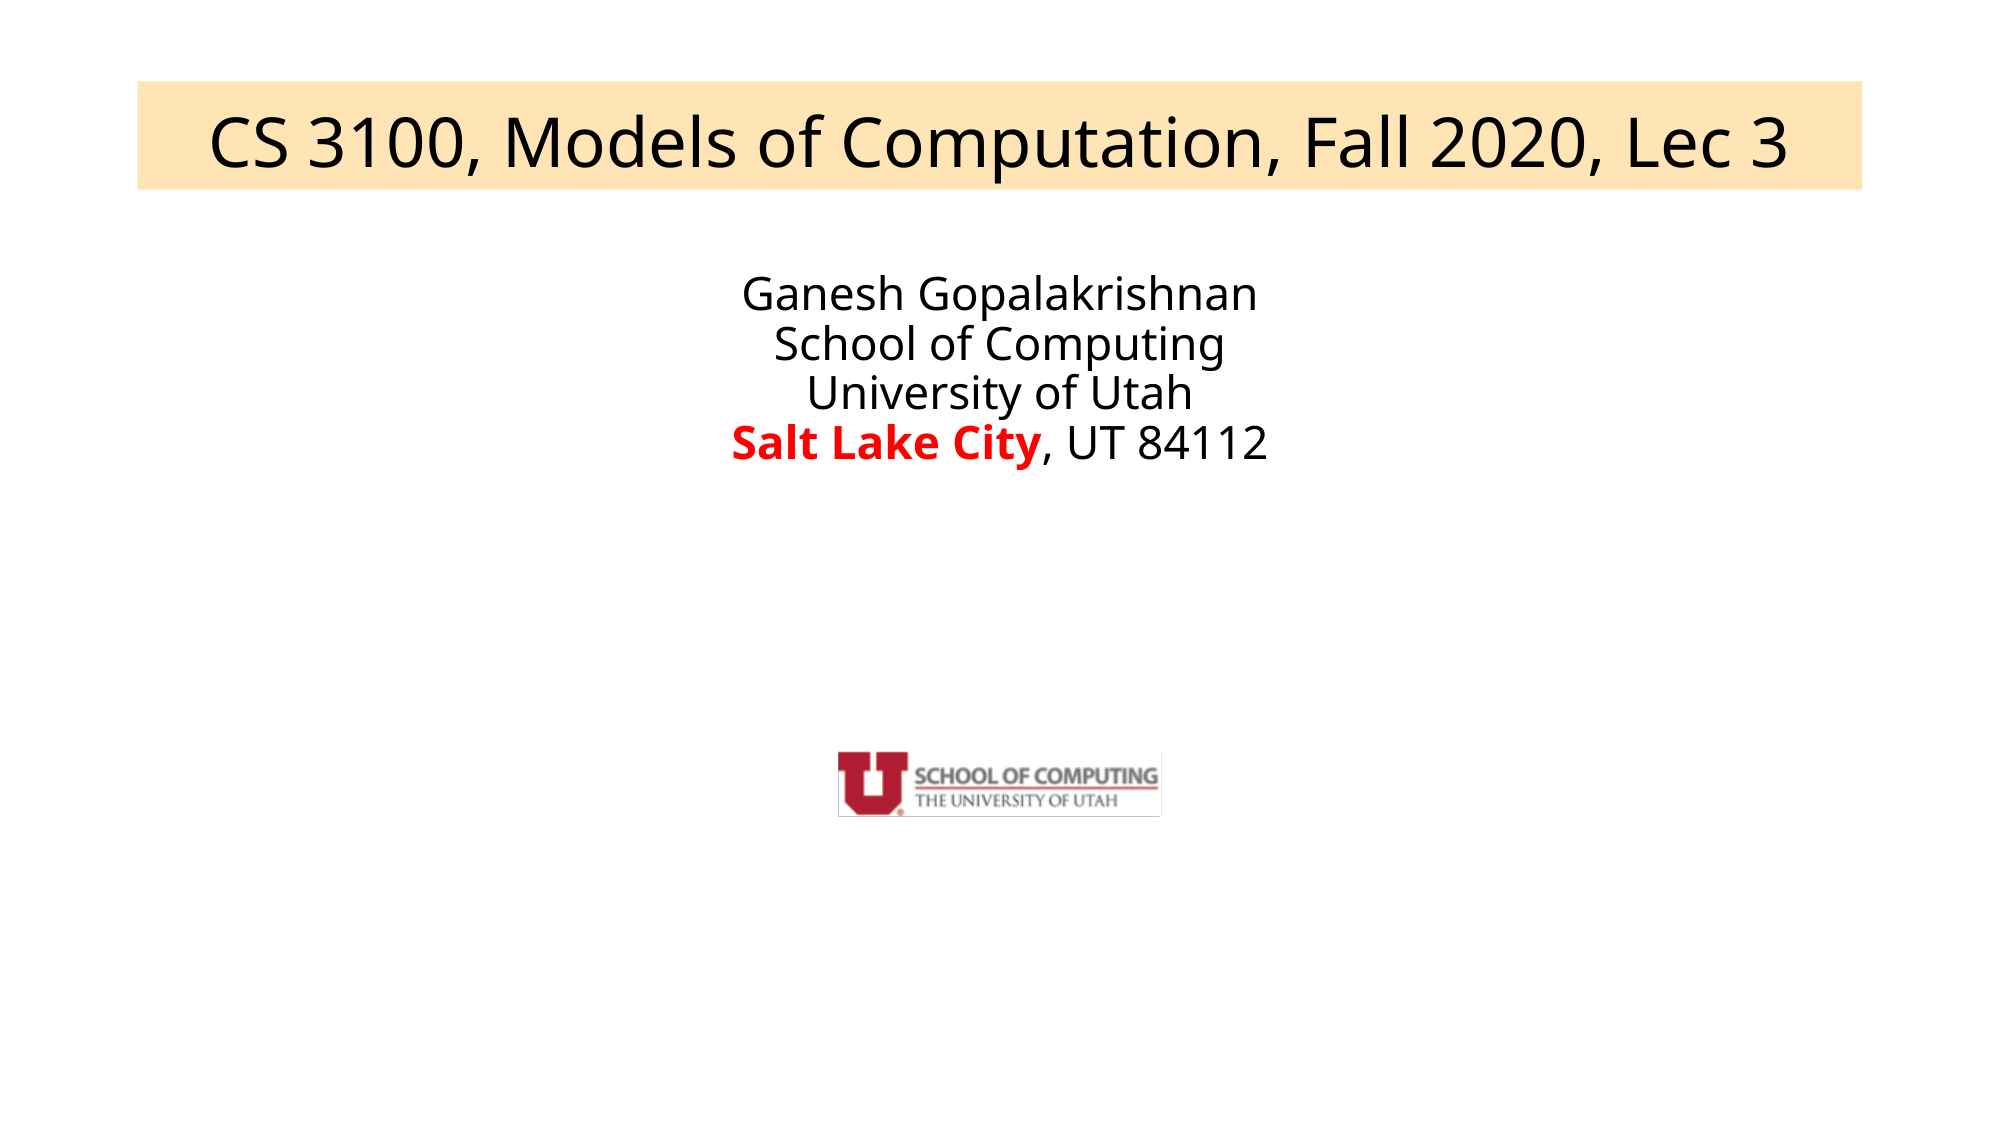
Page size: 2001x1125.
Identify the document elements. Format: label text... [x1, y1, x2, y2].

picture [837, 751, 1163, 818]
list Ganesh Gopalakrishnan School of Computing University of Utah Salt Lake City, UT 84112 [396, 262, 1604, 496]
title CS 3100, Models of Computation, Fall 2020, Lec 3 [137, 81, 1863, 190]
